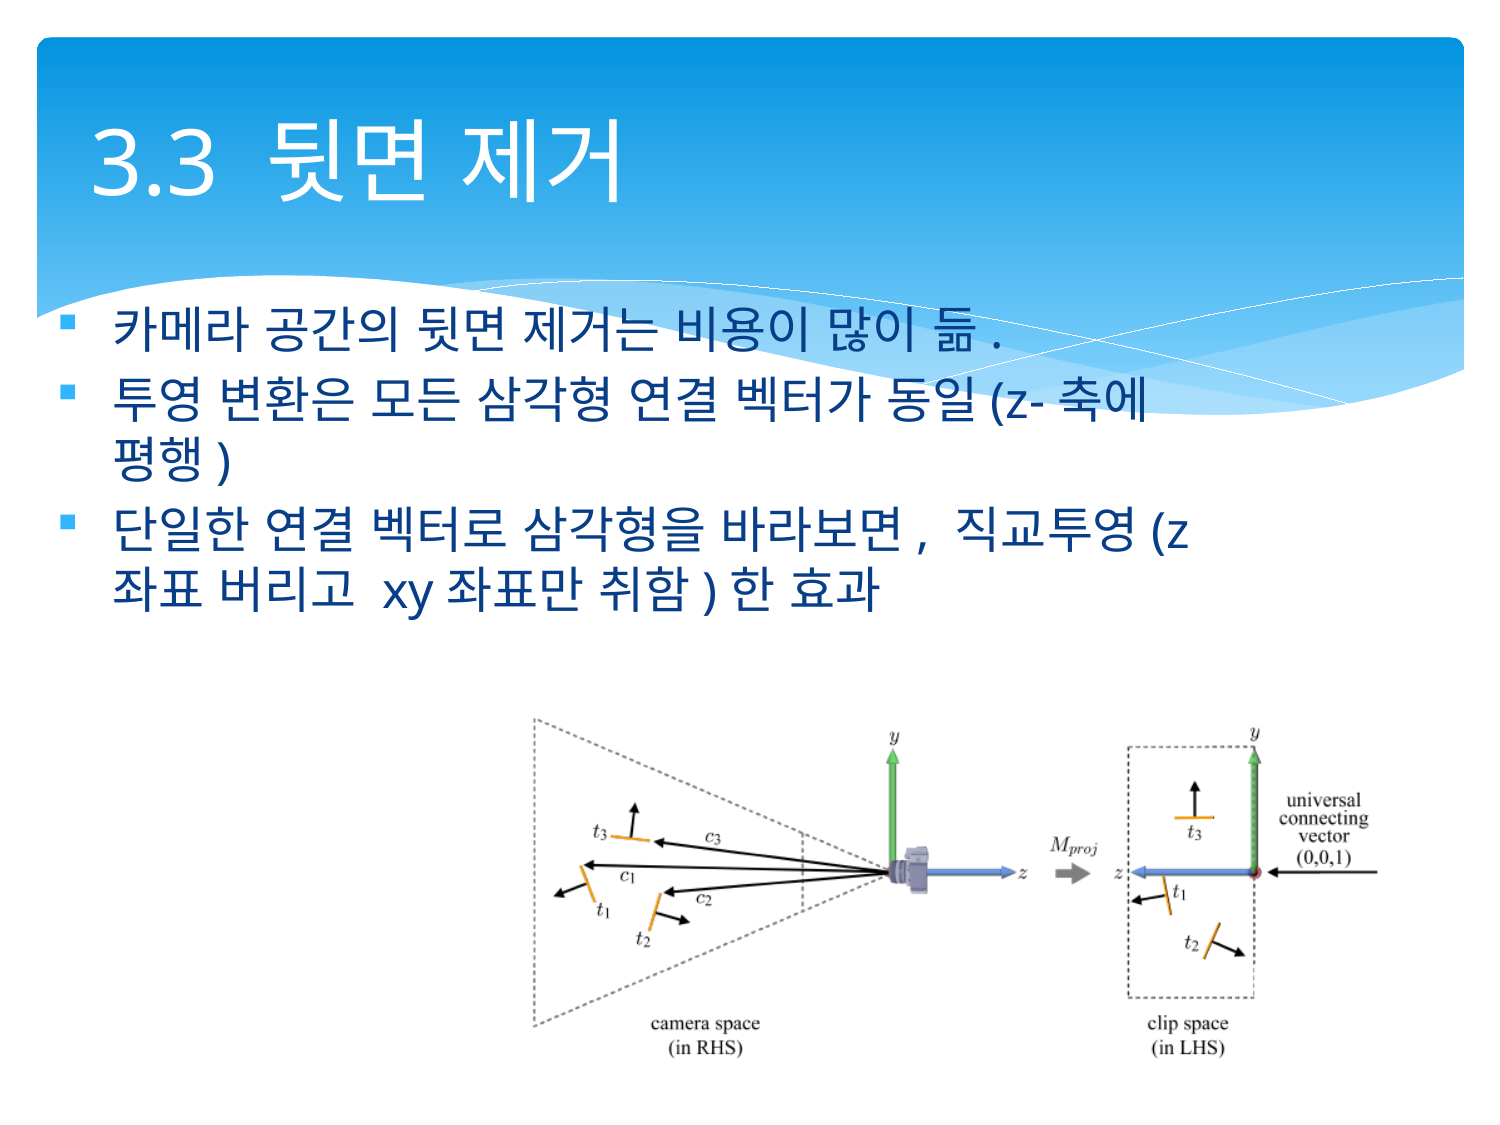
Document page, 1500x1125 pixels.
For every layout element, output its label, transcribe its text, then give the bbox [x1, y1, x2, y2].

title 3.3 뒷면 제거 [75, 55, 1425, 261]
list 카메라 공간의 뒷면 제거는 비용이 많이 듦. 투영 변환은 모든 삼각형 연결 벡터가 동일(z-축에 평행) 단일한 연결 벡터로 삼각형을 바라보면, 직교투영(z 좌표 버리고 xy좌표만 취함)한 효과 [41, 290, 1257, 857]
picture [513, 703, 1381, 1069]
